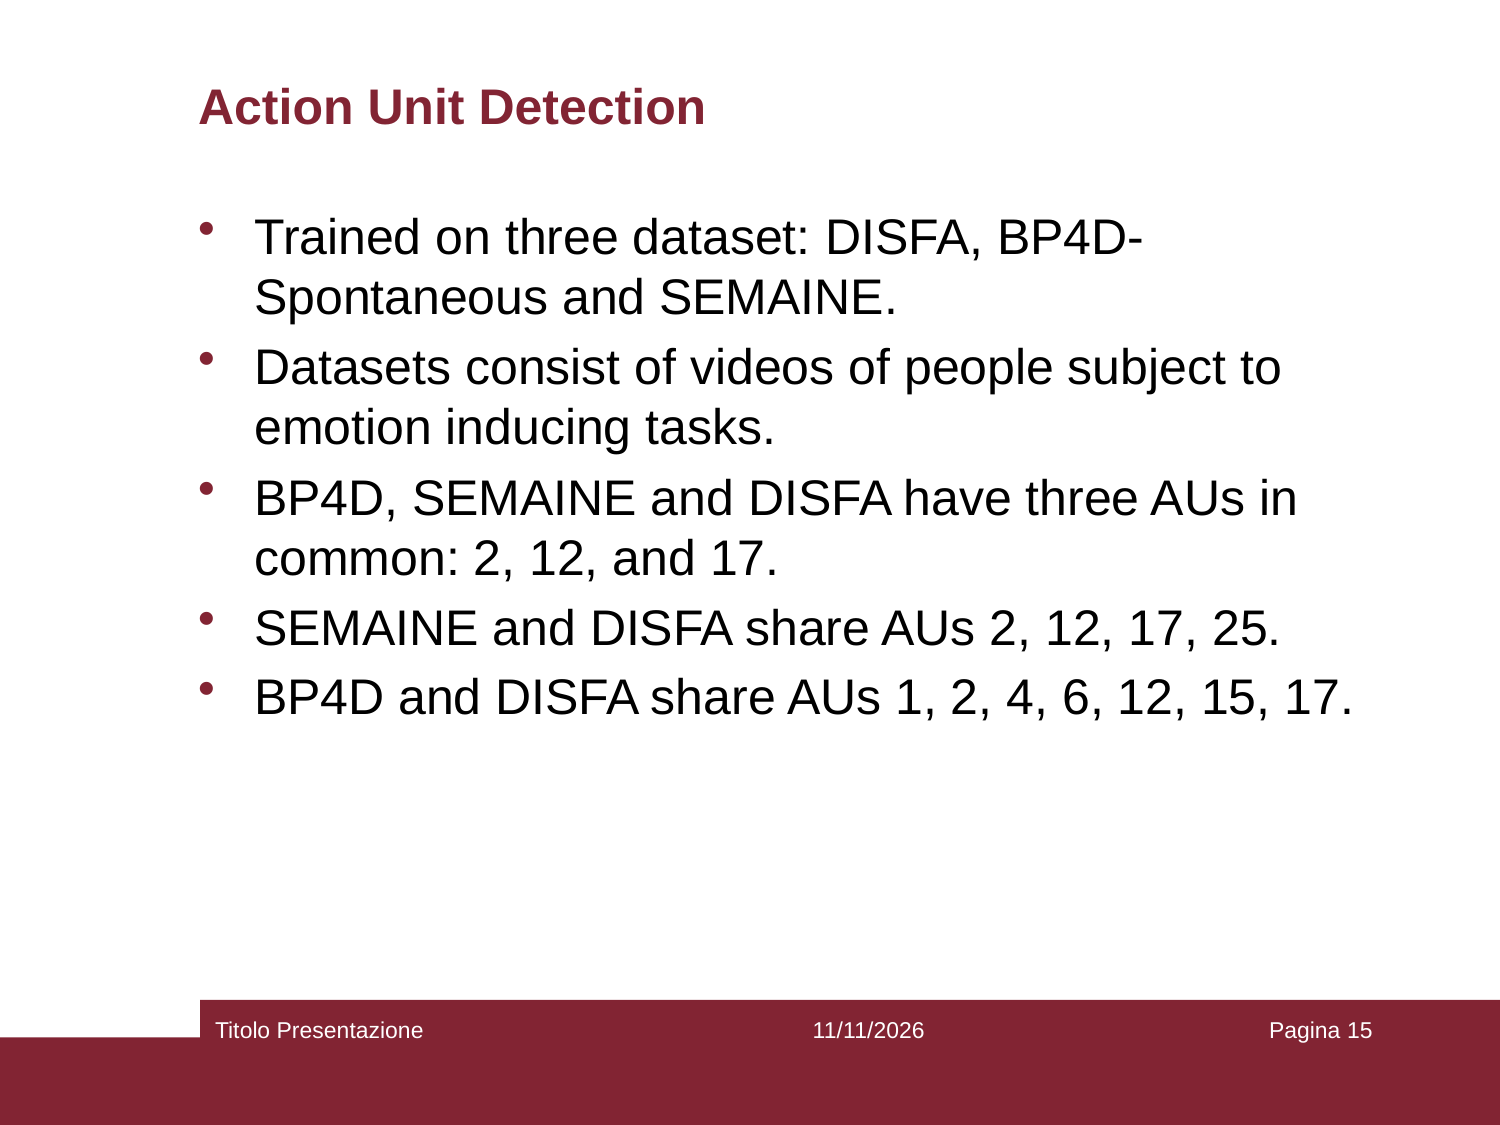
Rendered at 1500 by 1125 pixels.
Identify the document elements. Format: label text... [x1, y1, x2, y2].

slide_number Pagina 15 [1074, 1008, 1388, 1084]
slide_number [712, 1008, 1025, 1084]
footer Titolo Presentazione [200, 1008, 675, 1084]
list Trained on three dataset: ﻿DISFA, BP4D-Spontaneous and SEMAINE. Datasets consist of videos of people subject to emotion inducing tasks. ﻿BP4D, SEMAINE and DISFA have three AUs in common: 2, 12, and 17. SEMAINE and DISFA share AUs 2, 12, 17, 25. BP4D and DISFA share AUs 1, 2, 4, 6, 12, 15, 17. [183, 197, 1424, 917]
title Action Unit Detection [183, 67, 1424, 150]
